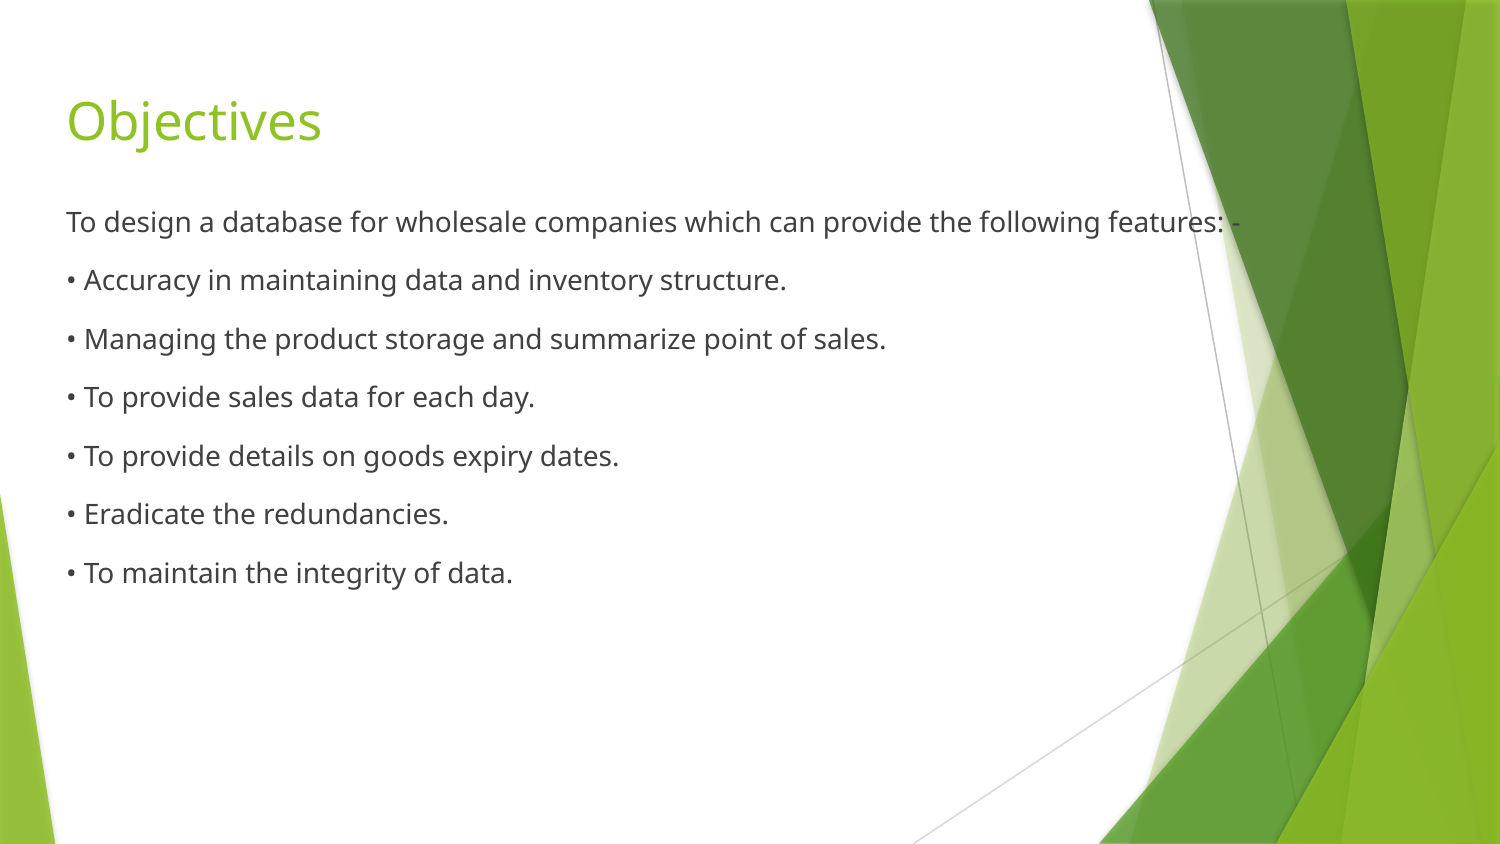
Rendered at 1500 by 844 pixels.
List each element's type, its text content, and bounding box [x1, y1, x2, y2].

list To design a database for wholesale companies which can provide the following features: - • Accuracy in maintaining data and inventory structure. • Managing the product storage and summarize point of sales. • To provide sales data for each day. • To provide details on goods expiry dates. • Eradicate the redundancies. • To maintain the integrity of data. [51, 189, 1449, 750]
title Objectives [51, 72, 1449, 167]
